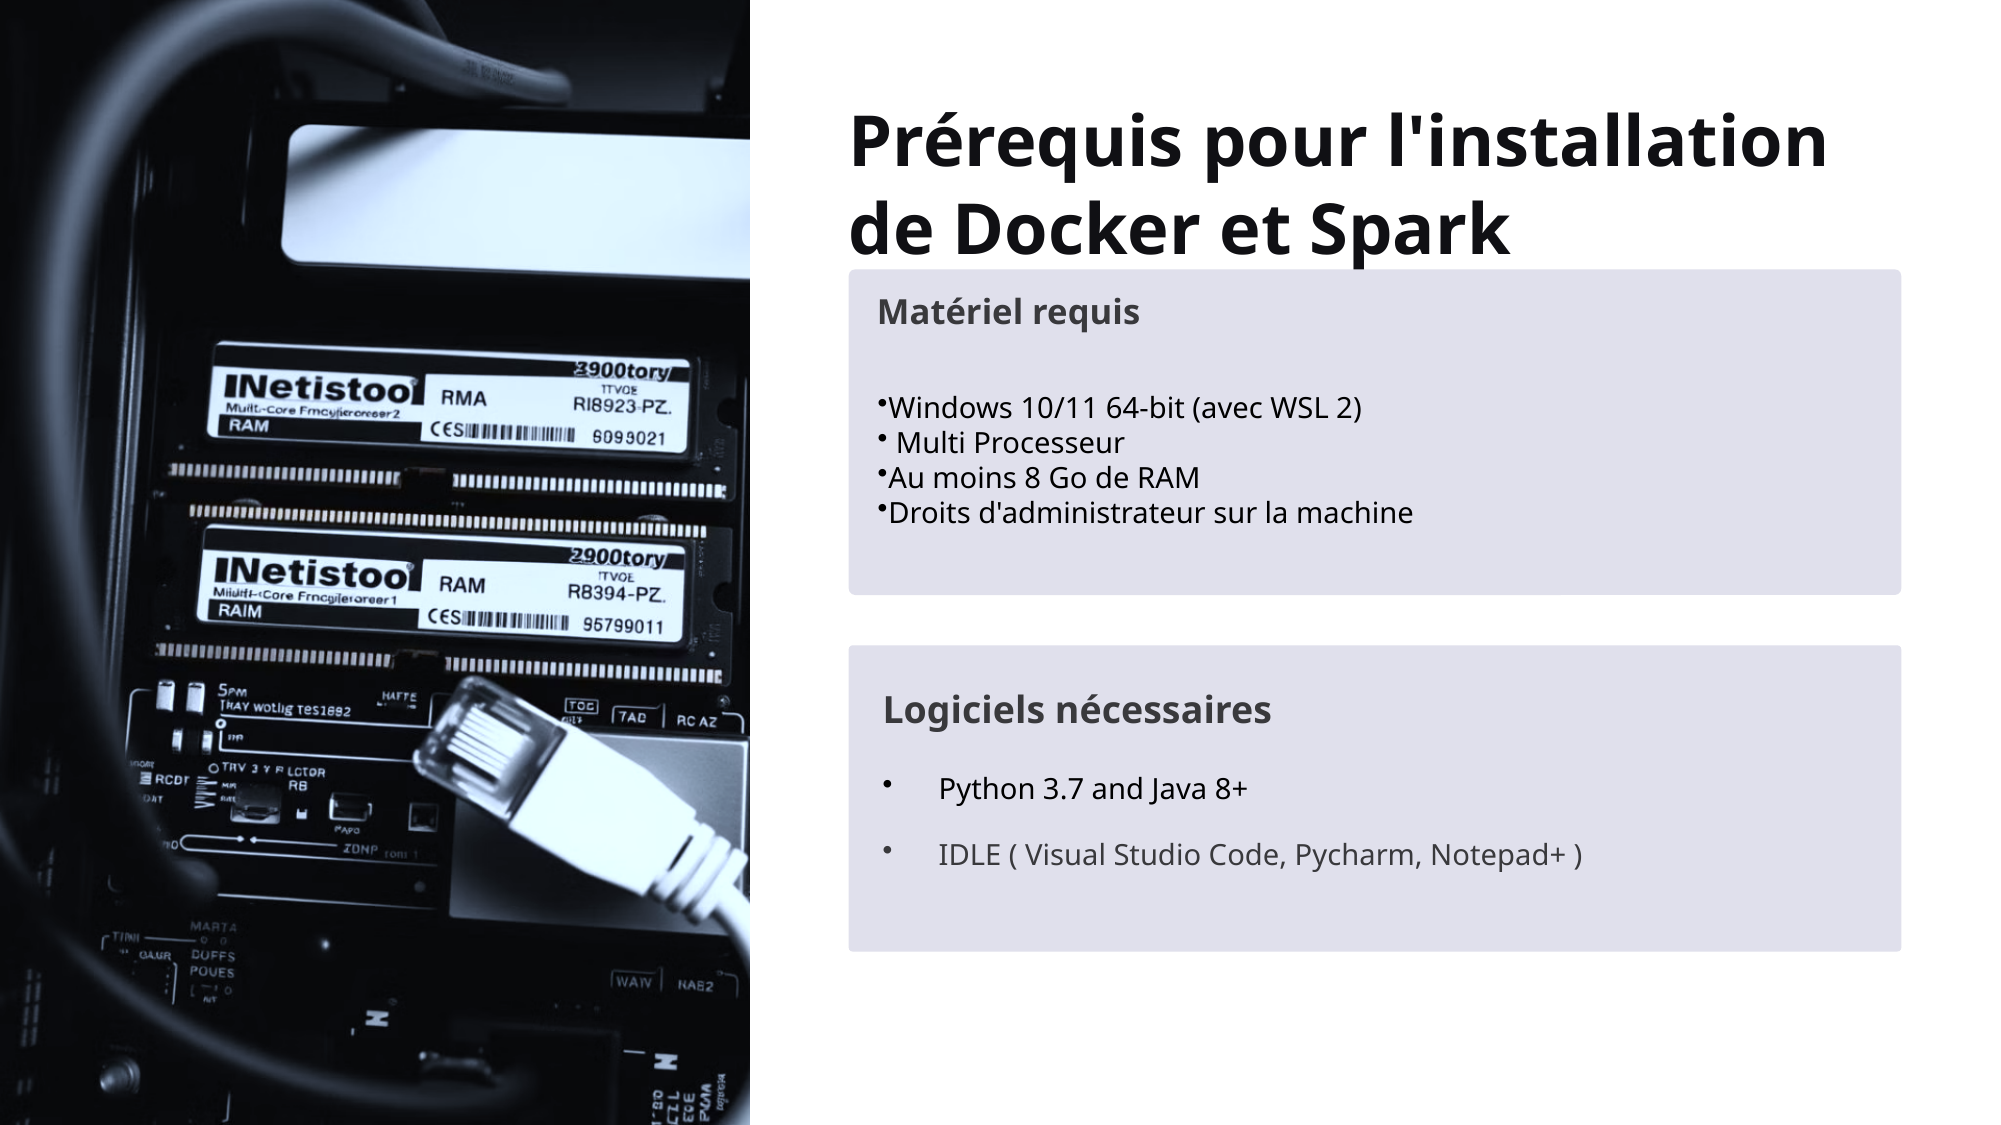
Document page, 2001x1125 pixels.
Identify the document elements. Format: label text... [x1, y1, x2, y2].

text_box Prérequis pour l'installation de Docker et Spark [848, 93, 1902, 270]
text_box [848, 645, 1902, 952]
picture [0, 0, 750, 1125]
text_box [848, 269, 1902, 596]
text_box Windows 10/11 64-bit (avec WSL 2) Multi Processeur Au moins 8 Go de RAM Droits d'administrateur sur la machine [862, 381, 1888, 537]
text_box IDLE ( Visual Studio Code, Pycharm, Notepad+ ) [882, 818, 1879, 927]
text_box Logiciels nécessaires [882, 679, 1235, 732]
text_box Python 3.7 and Java 8+ [882, 752, 1879, 807]
text_box Matériel requis [876, 287, 1230, 332]
